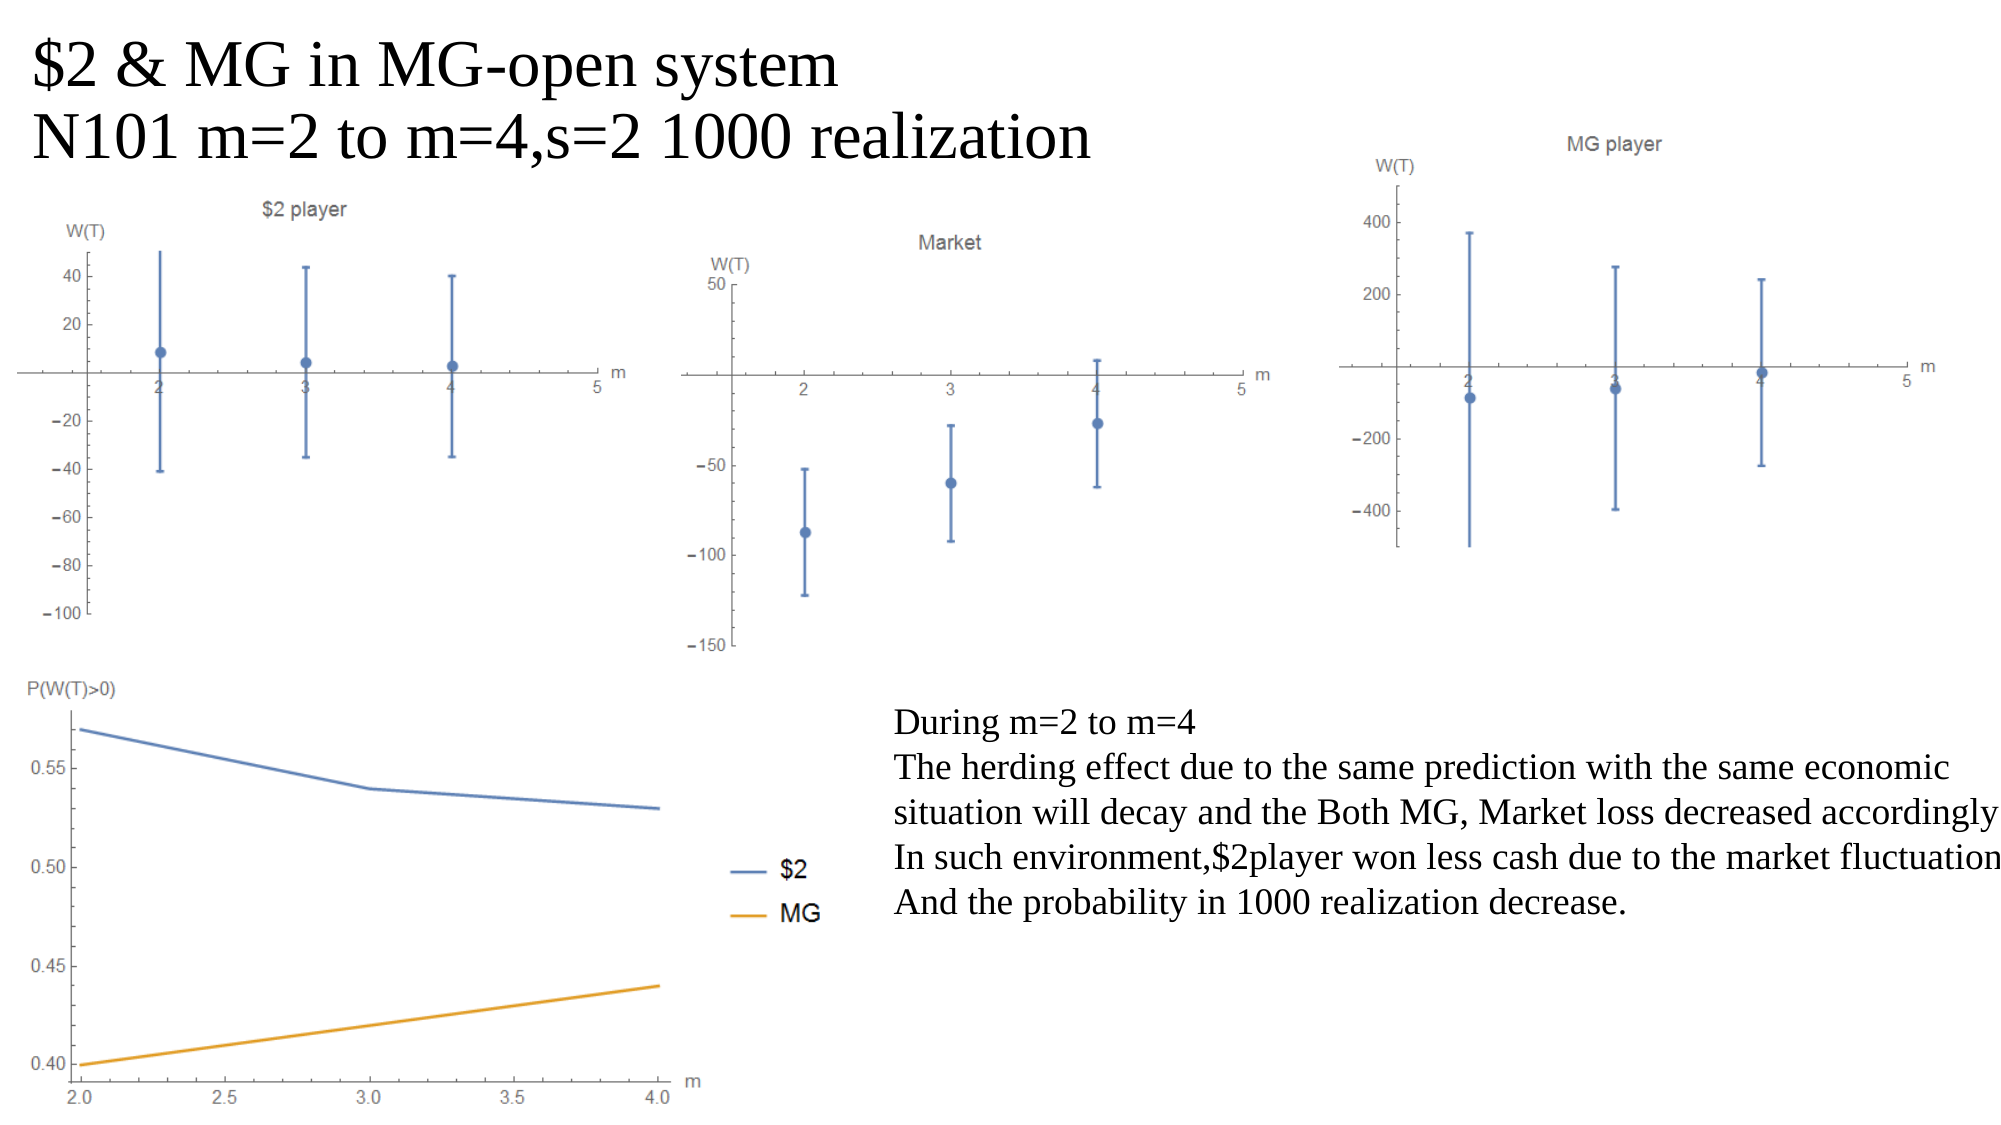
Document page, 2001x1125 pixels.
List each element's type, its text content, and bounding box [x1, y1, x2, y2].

picture [16, 190, 1284, 658]
picture [16, 669, 835, 1125]
title $2 & MG in MG-open system N101 m=2 to m=4,s=2 1000 realization [17, 21, 1877, 182]
picture [1339, 119, 1955, 568]
text_box During m=2 to m=4 The herding effect due to the same prediction with the same economic situation will decay and the Both MG, Market loss decreased accordingly In such environment,$2player won less cash due to the market fluctuation And the probability in 1000 realization decrease. [878, 689, 2000, 975]
